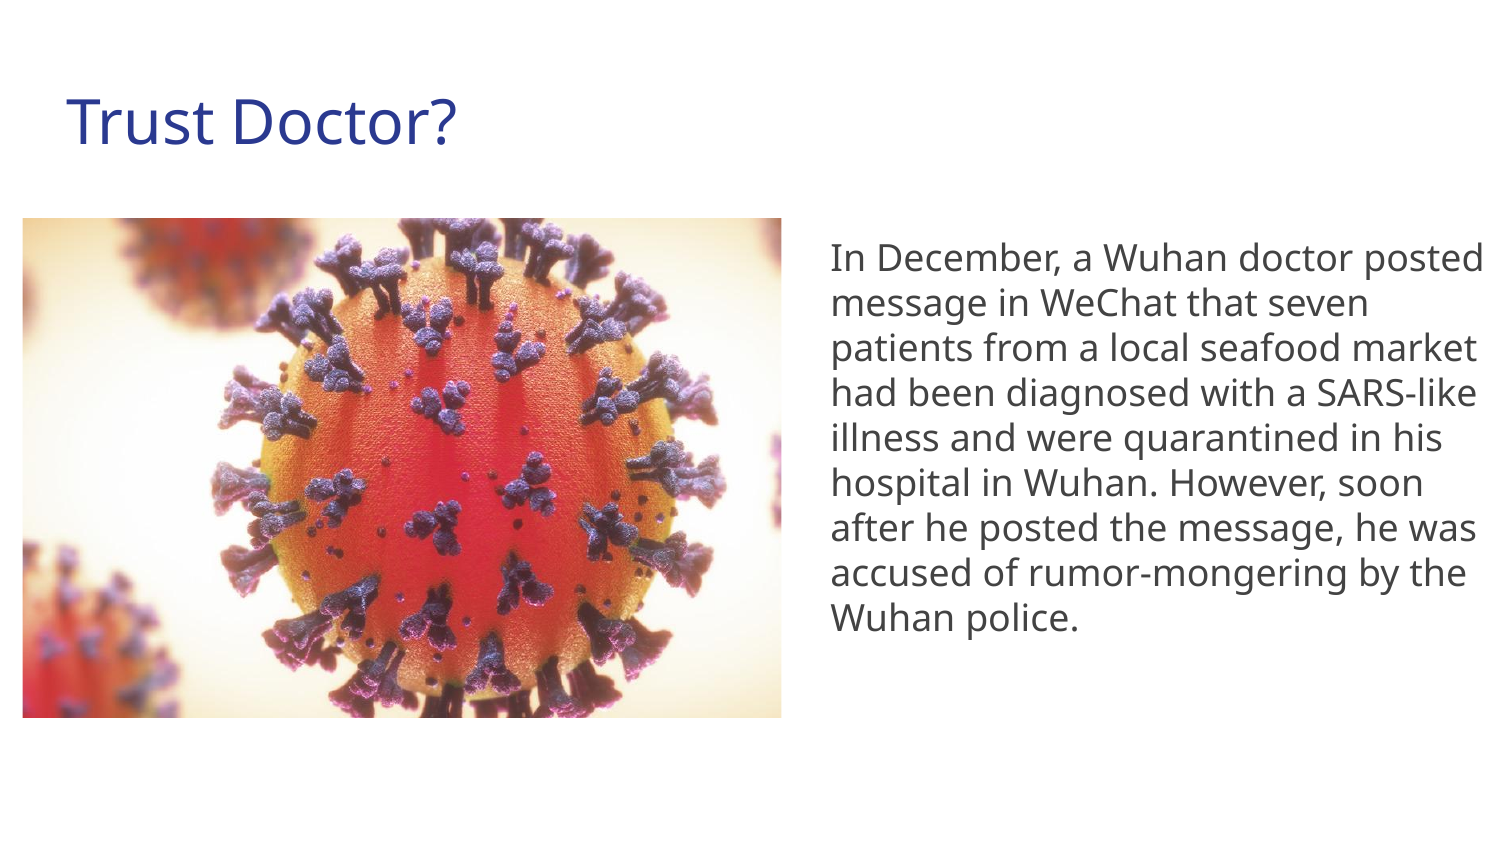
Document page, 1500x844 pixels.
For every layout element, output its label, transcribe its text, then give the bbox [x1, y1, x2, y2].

list In December, a Wuhan doctor posted message in WeChat that seven patients from a local seafood market had been diagnosed with a SARS-like illness and were quarantined in his hospital in Wuhan. However, soon after he posted the message, he was accused of rumor-mongering by the Wuhan police. [815, 218, 1500, 767]
title Trust Doctor? [51, 67, 1449, 167]
picture [22, 218, 782, 718]
